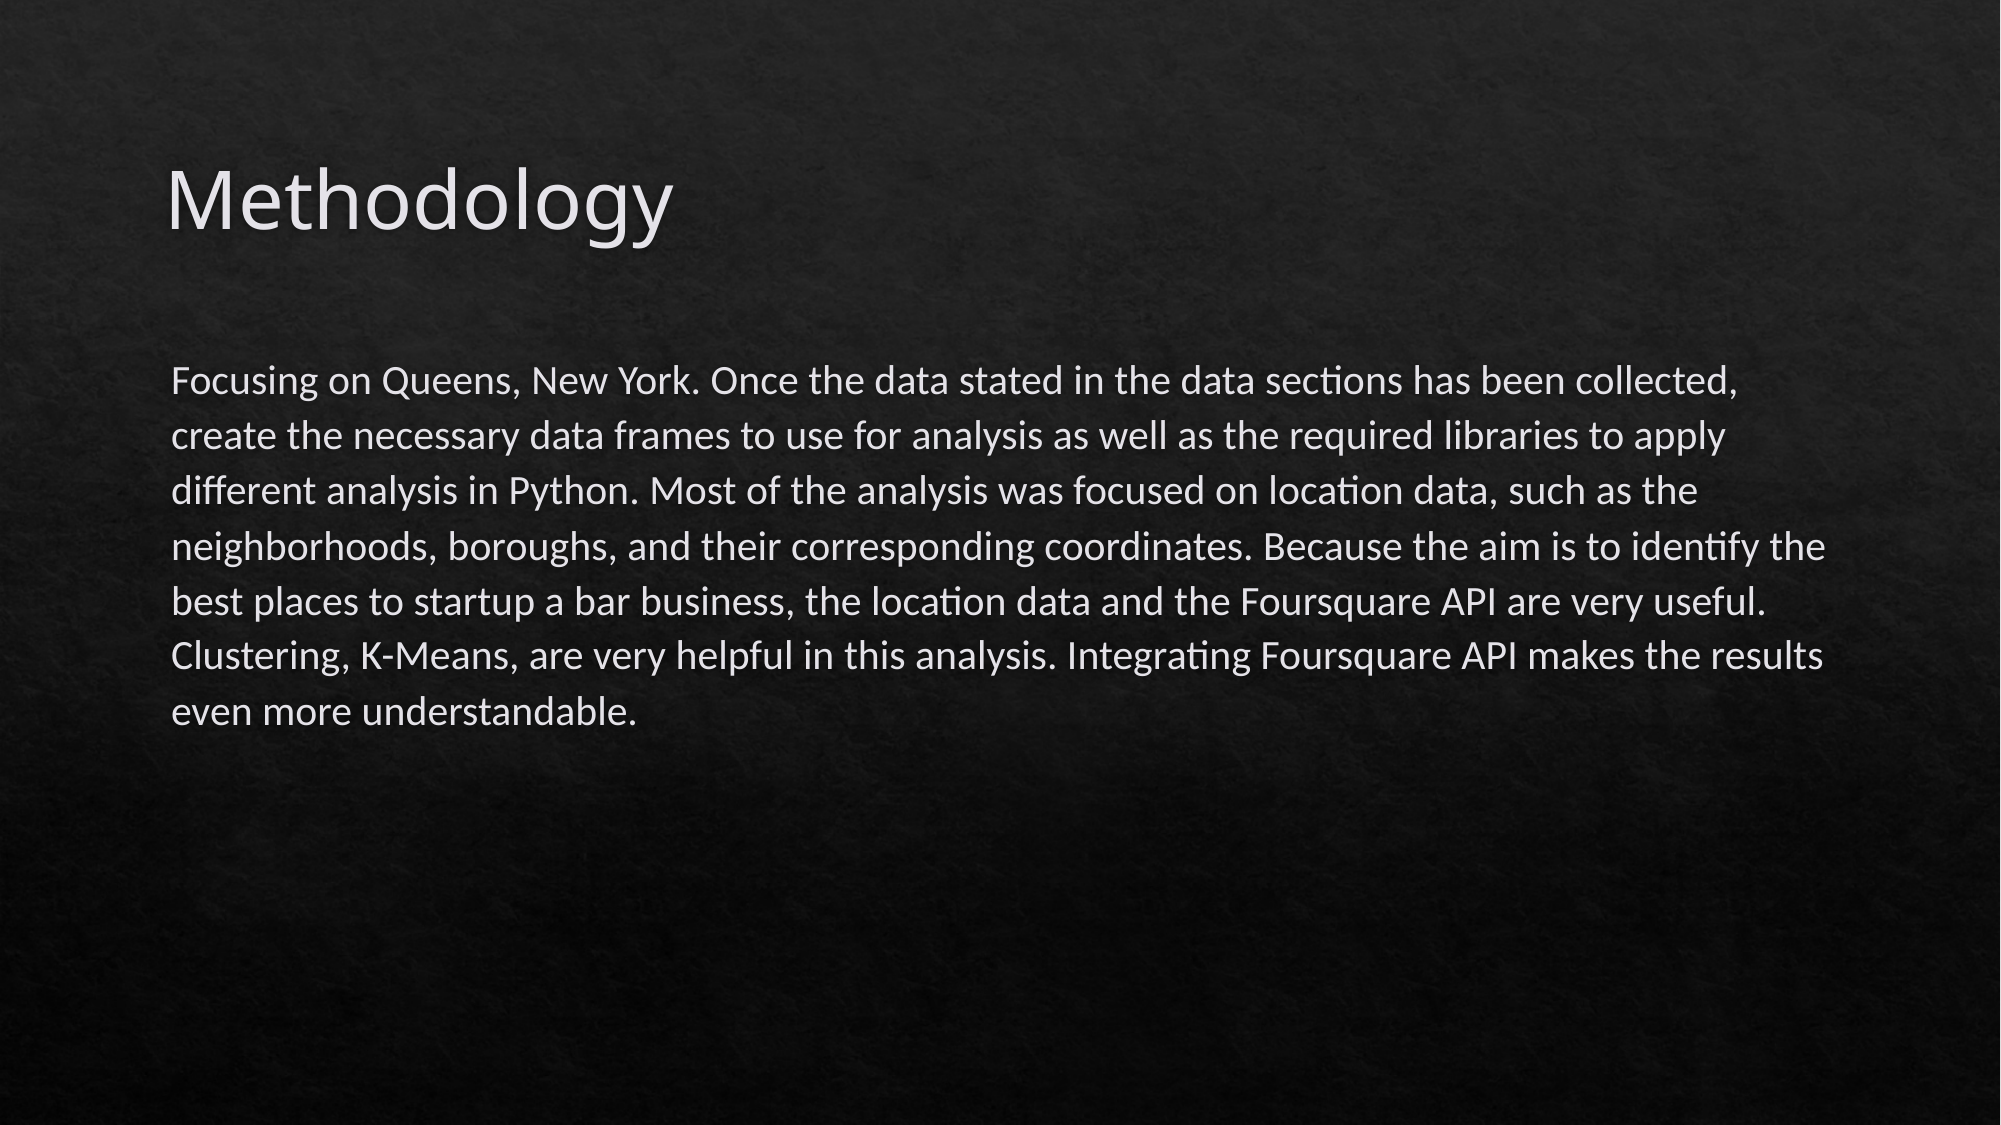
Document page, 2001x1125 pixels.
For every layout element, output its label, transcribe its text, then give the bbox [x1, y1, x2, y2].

title Methodology [149, 99, 1849, 307]
list Focusing on Queens, New York. Once the data stated in the data sections has been collected, create the necessary data frames to use for analysis as well as the required libraries to apply different analysis in Python. Most of the analysis was focused on location data, such as the neighborhoods, boroughs, and their corresponding coordinates. Because the aim is to identify the best places to startup a bar business, the location data and the Foursquare API are very useful. Clustering, K-Means, are very helpful in this analysis. Integrating Foursquare API makes the results even more understandable. [149, 340, 1849, 950]
